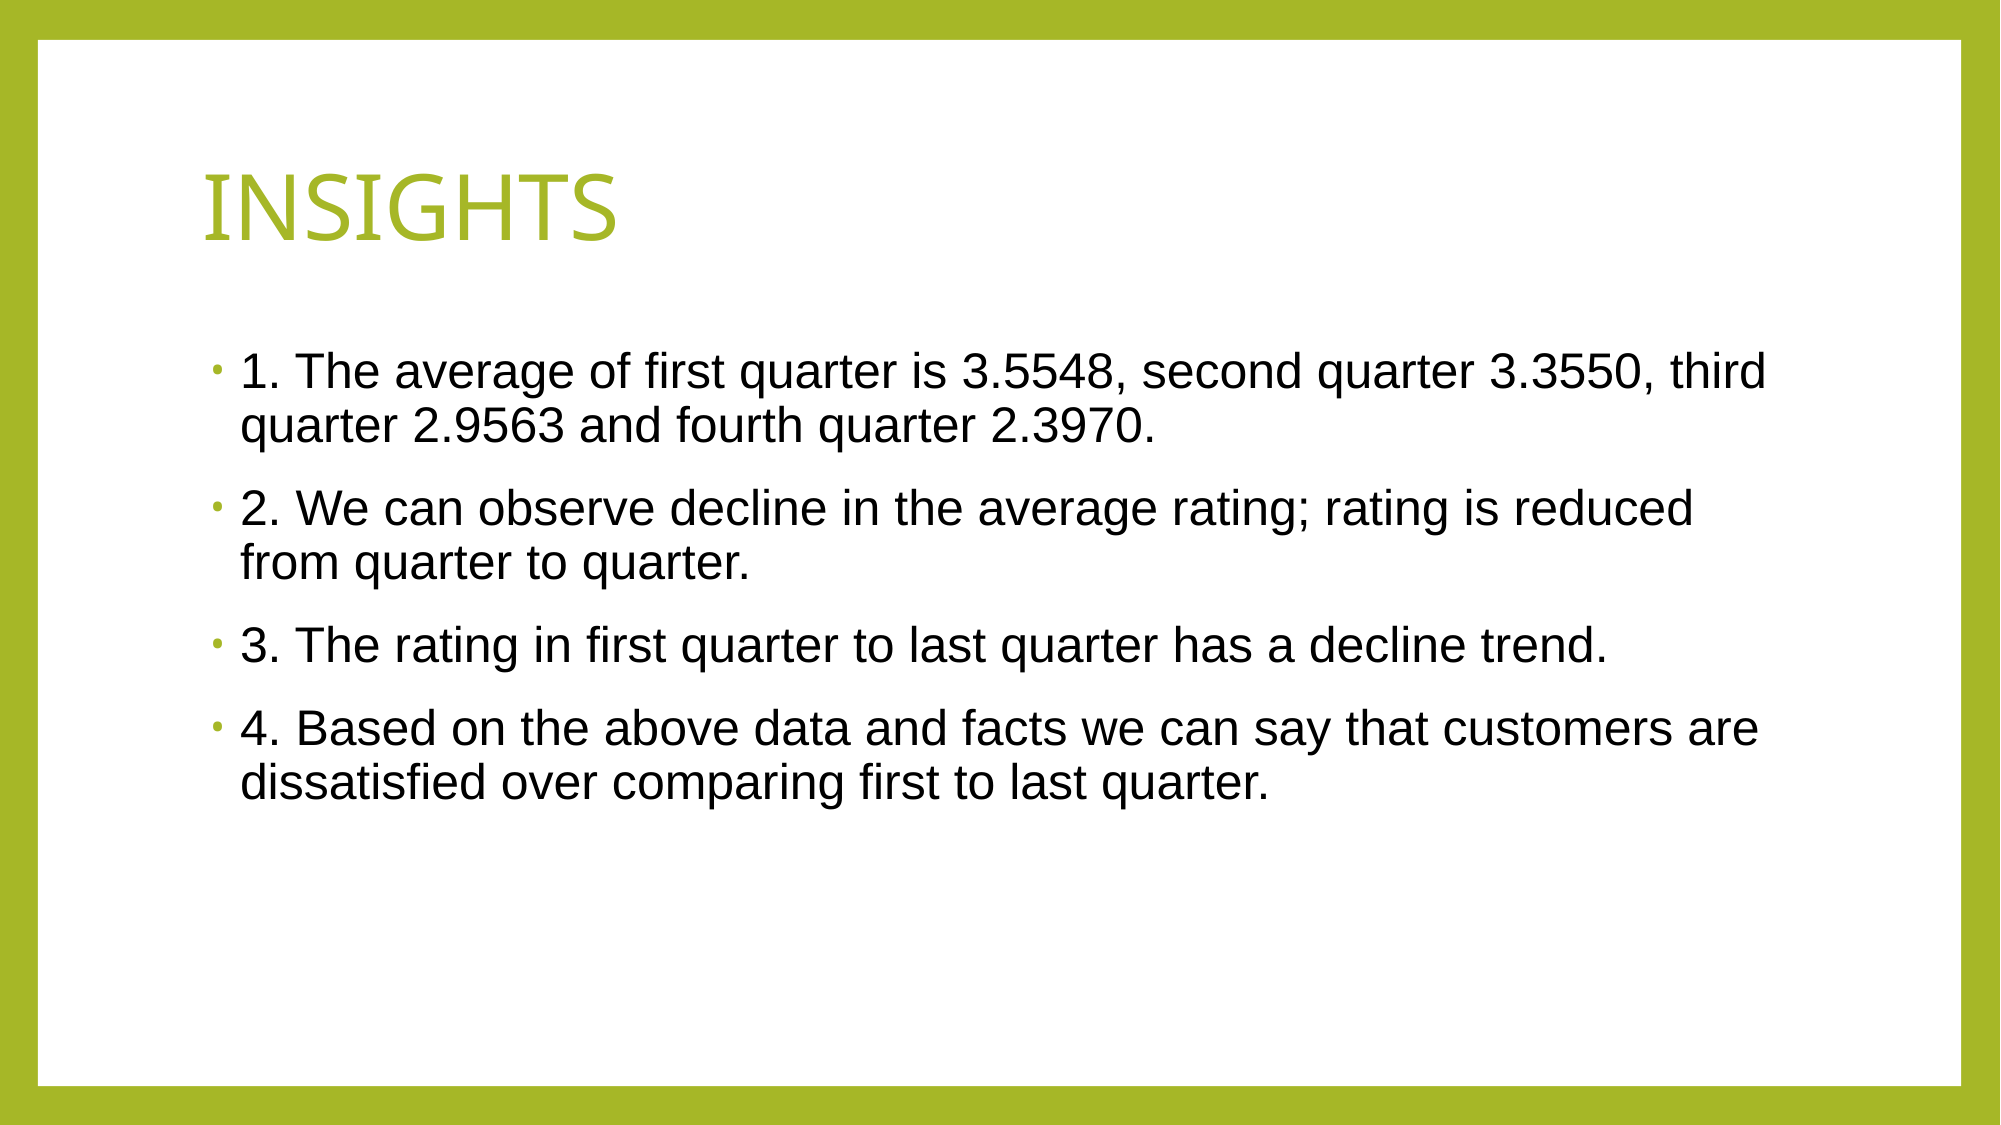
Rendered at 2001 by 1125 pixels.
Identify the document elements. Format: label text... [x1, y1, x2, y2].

title INSIGHTS [187, 99, 1808, 323]
list 1. The average of first quarter is 3.5548, second quarter 3.3550, third quarter 2.9563 and fourth quarter 2.3970. 2. We can observe decline in the average rating; rating is reduced from quarter to quarter. 3. The rating in first quarter to last quarter has a decline trend. 4. Based on the above data and facts we can say that customers are dissatisfied over comparing first to last quarter. [187, 337, 1808, 1000]
